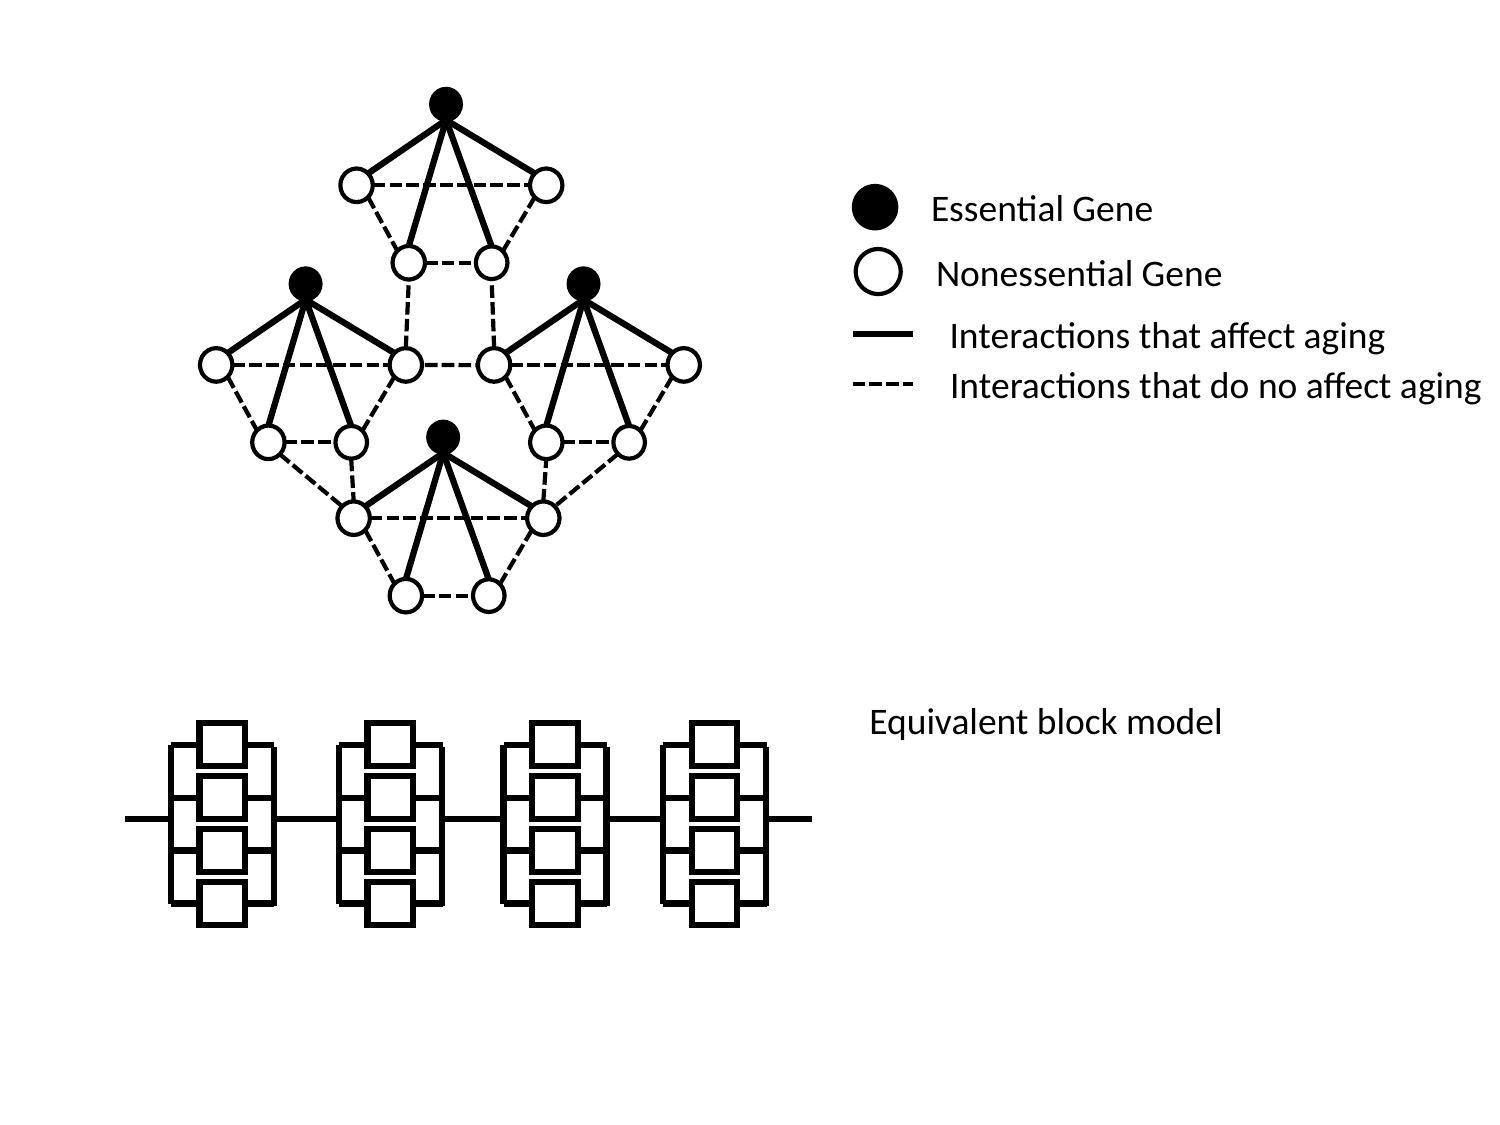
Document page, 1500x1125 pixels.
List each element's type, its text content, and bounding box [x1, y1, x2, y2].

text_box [458, 312, 528, 316]
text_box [372, 312, 442, 316]
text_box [343, 478, 375, 482]
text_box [340, 87, 563, 280]
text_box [852, 353, 1500, 415]
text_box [292, 723, 455, 926]
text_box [124, 723, 290, 926]
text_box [199, 266, 423, 460]
text_box Equivalent block model [854, 689, 1239, 750]
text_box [284, 448, 338, 512]
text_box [616, 723, 813, 926]
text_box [855, 240, 1240, 302]
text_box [559, 448, 613, 512]
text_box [852, 303, 1404, 365]
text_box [477, 266, 701, 460]
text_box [852, 176, 1171, 238]
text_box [457, 723, 614, 926]
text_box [337, 420, 560, 613]
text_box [523, 478, 554, 483]
